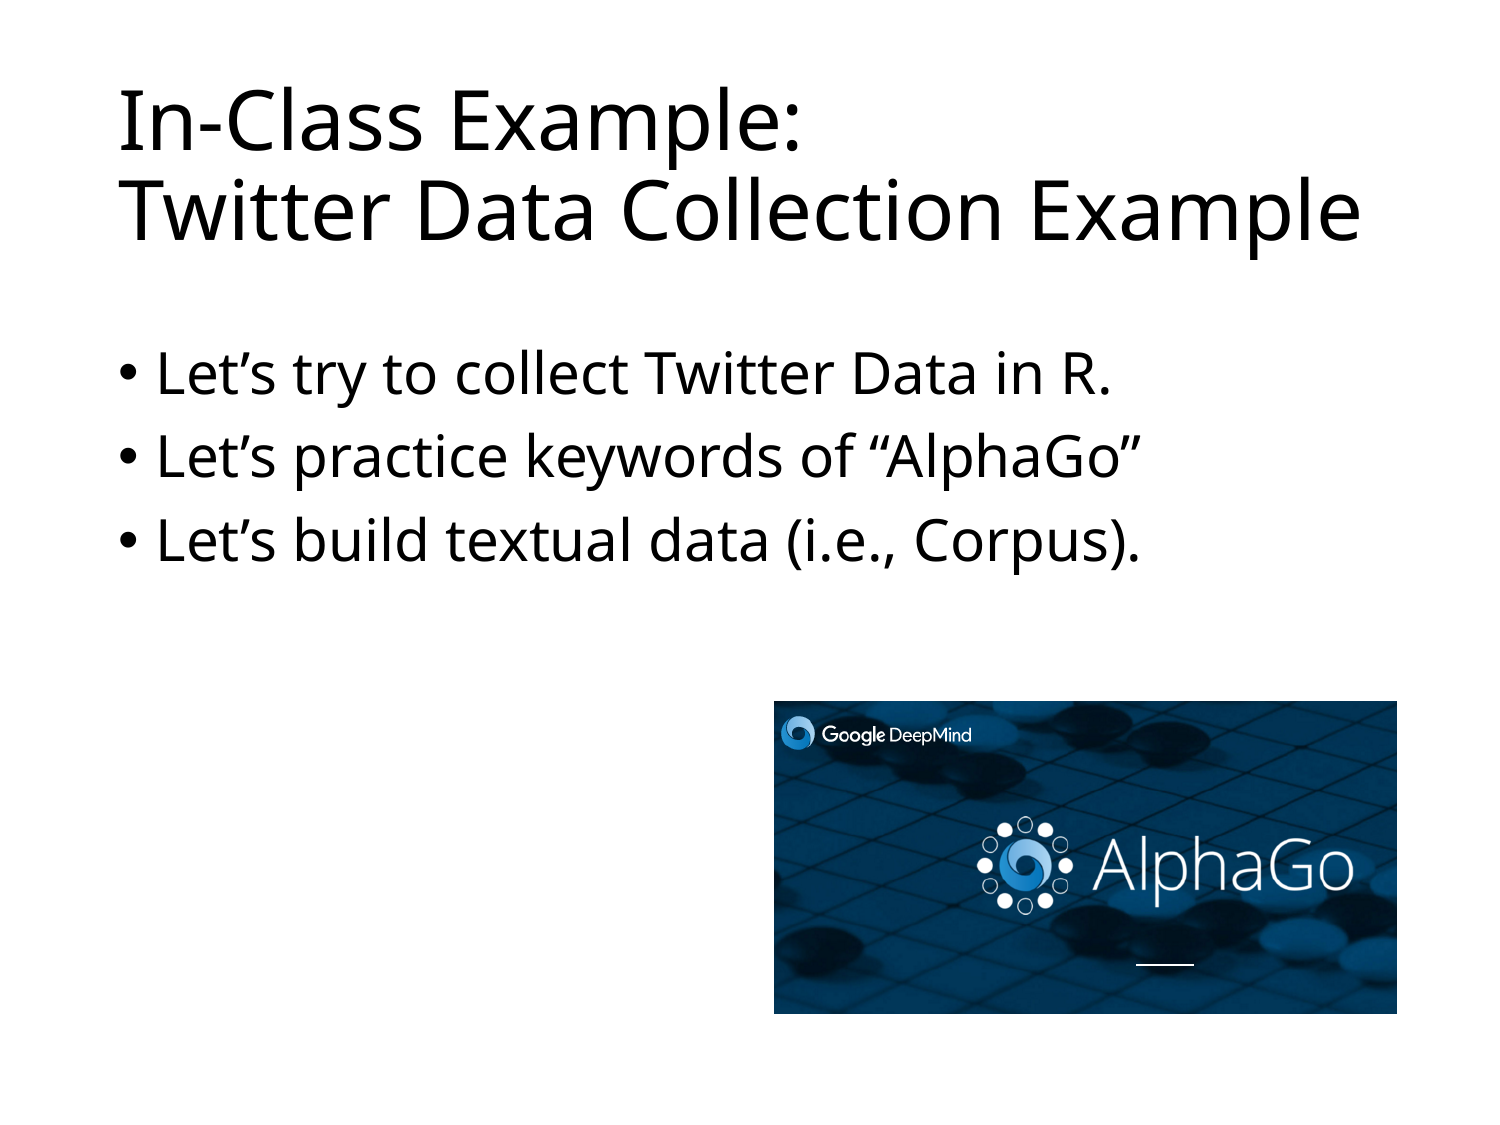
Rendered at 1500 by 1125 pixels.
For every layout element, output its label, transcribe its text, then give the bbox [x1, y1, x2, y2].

list Let’s try to collect Twitter Data in R. Let’s practice keywords of “AlphaGo” Let’s build textual data (i.e., Corpus). [103, 336, 1397, 1014]
picture [774, 701, 1397, 1014]
title In-Class Example: Twitter Data Collection Example [103, 59, 1397, 278]
